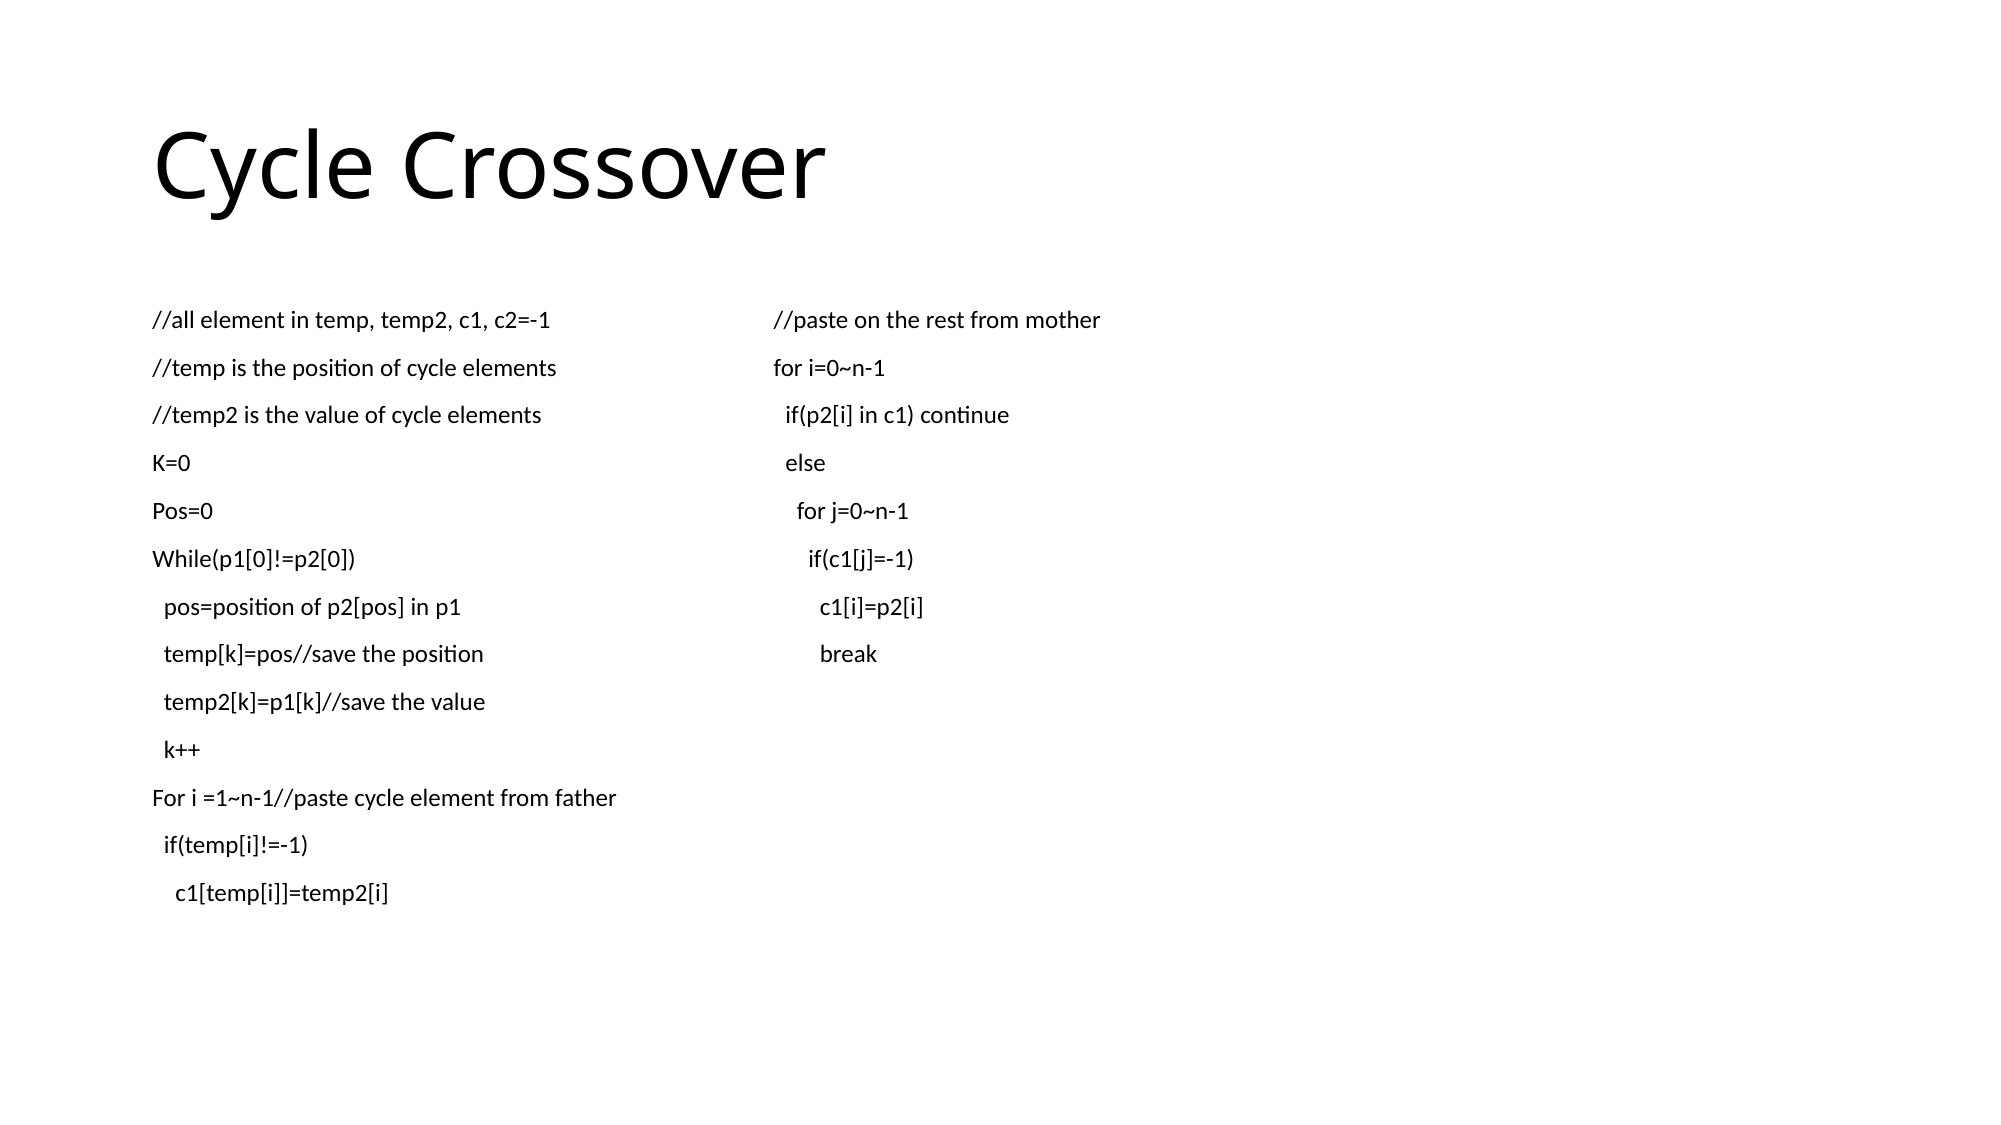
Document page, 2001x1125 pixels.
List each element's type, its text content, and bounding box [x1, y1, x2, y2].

title Cycle Crossover [137, 59, 1863, 278]
list //all element in temp, temp2, c1, c2=-1 //temp is the position of cycle elements //temp2 is the value of cycle elements K=0 Pos=0 While(p1[0]!=p2[0]) pos=position of p2[pos] in p1 temp[k]=pos//save the position temp2[k]=p1[k]//save the value k++ For i =1~n-1//paste cycle element from father if(temp[i]!=-1) c1[temp[i]]=temp2[i] [137, 299, 653, 1014]
text_box //paste on the rest from mother for i=0~n-1 if(p2[i] in c1) continue else for j=0~n-1 if(c1[j]=-1) c1[i]=p2[i] break [758, 299, 1275, 1014]
